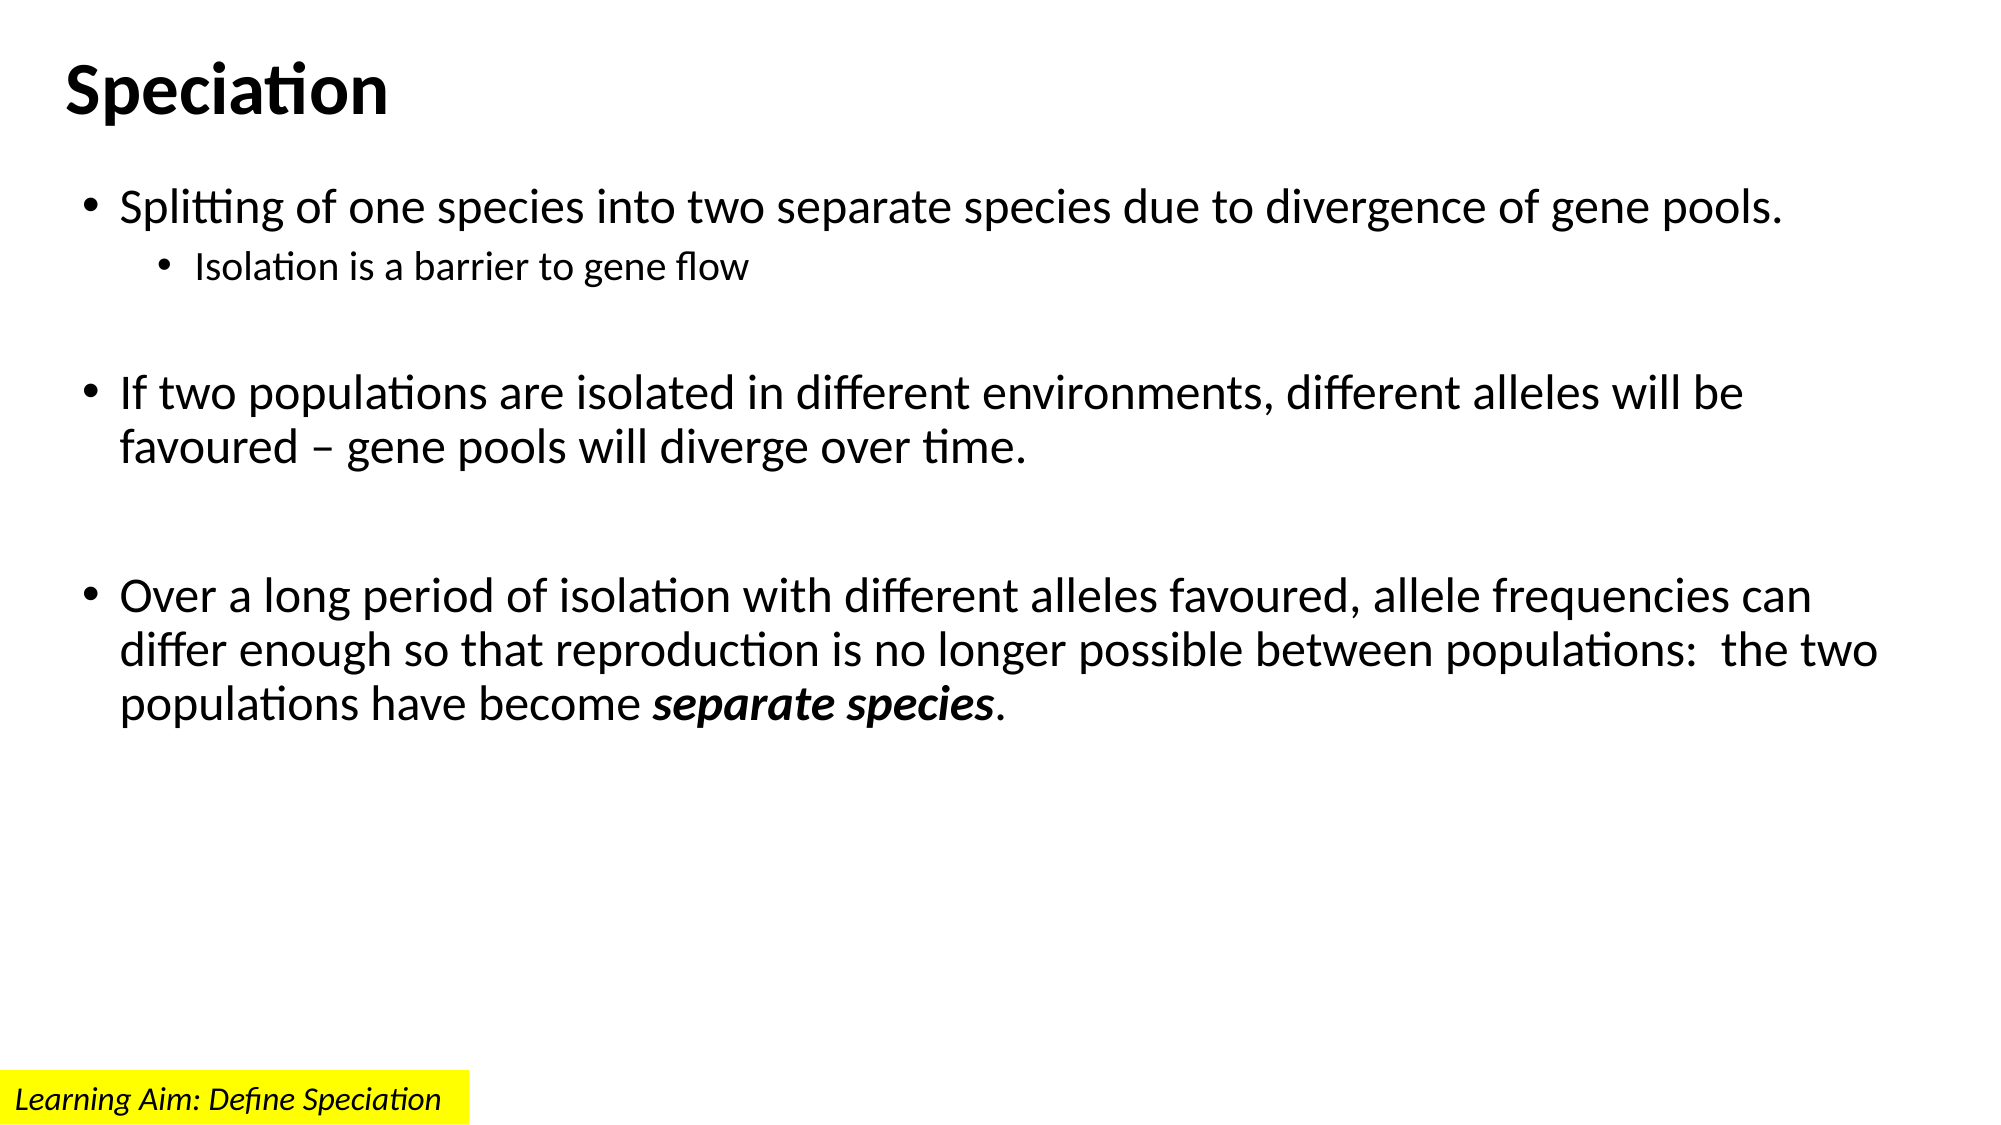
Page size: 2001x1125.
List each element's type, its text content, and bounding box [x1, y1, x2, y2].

list Splitting of one species into two separate species due to divergence of gene pools. Isolation is a barrier to gene flow If two populations are isolated in different environments, different alleles will be favoured – gene pools will diverge over time. Over a long period of isolation with different alleles favoured, allele frequencies can differ enough so that reproduction is no longer possible between populations: the two populations have become separate species. [67, 172, 1938, 1005]
text_box Learning Aim: Define Speciation [0, 1070, 470, 1125]
title Speciation [50, 32, 1401, 148]
